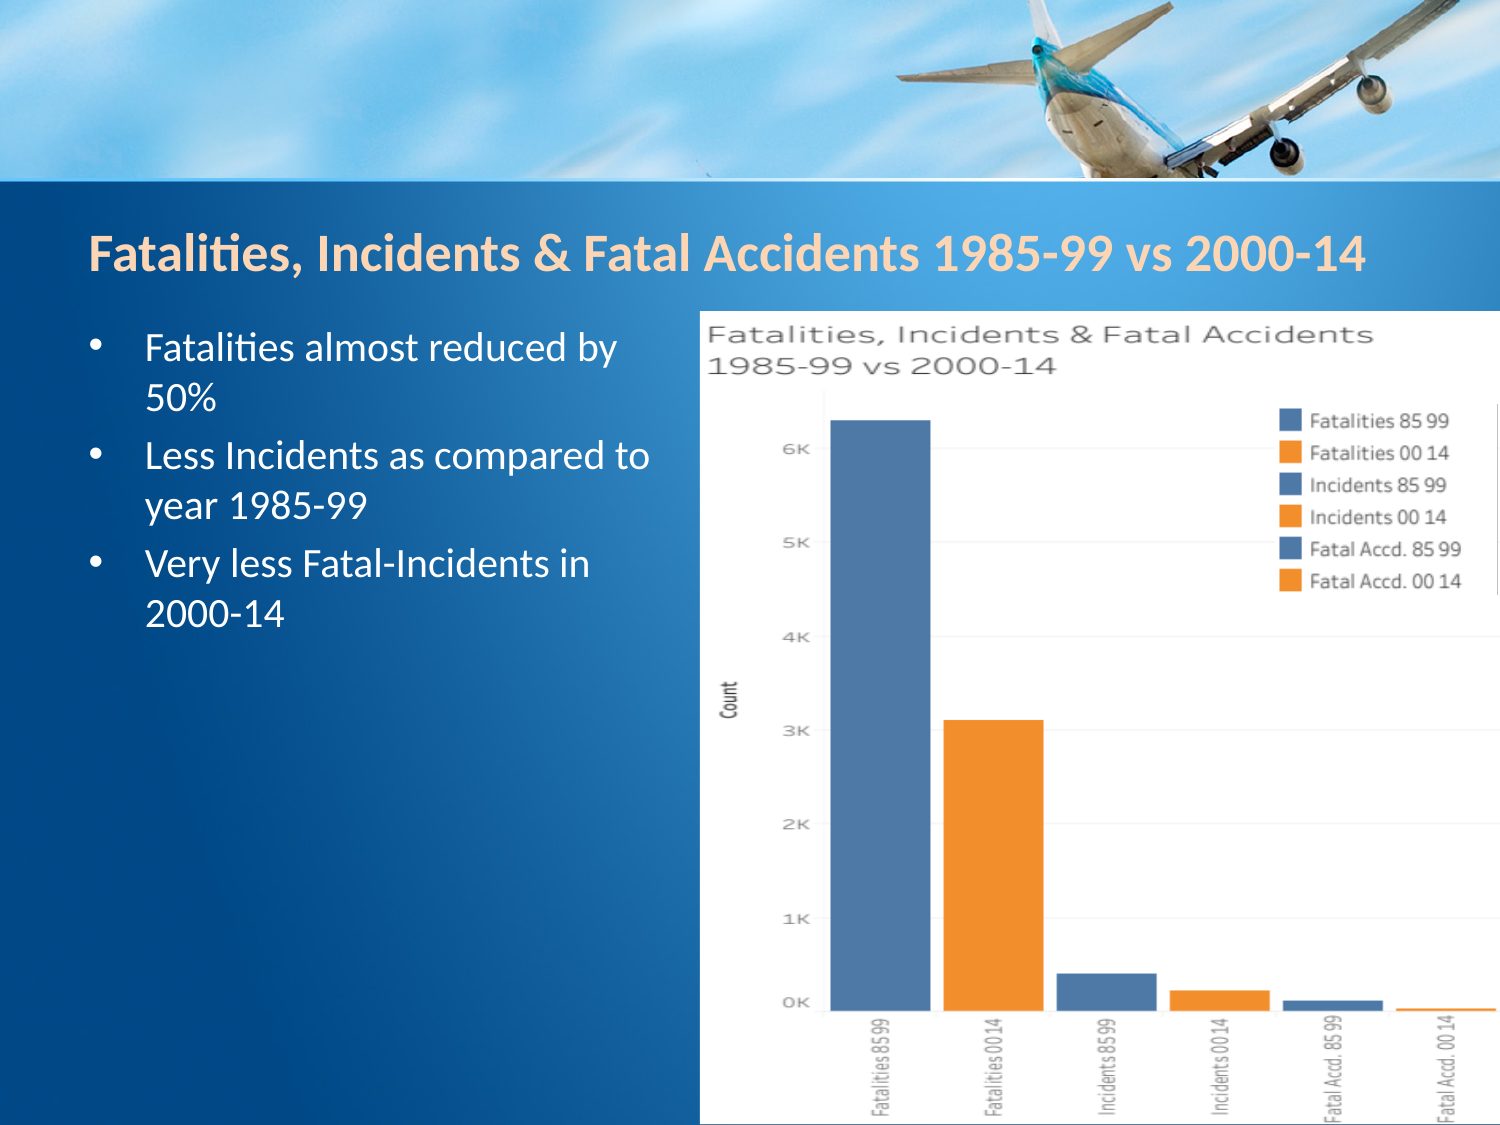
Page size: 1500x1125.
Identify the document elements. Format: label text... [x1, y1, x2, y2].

title Fatalities, Incidents & Fatal Accidents 1985-99 vs 2000-14 [73, 211, 1424, 287]
list Fatalities almost reduced by 50% Less Incidents as compared to year 1985-99 Very less Fatal-Incidents in 2000-14 [73, 311, 698, 864]
picture [0, 0, 1500, 1125]
